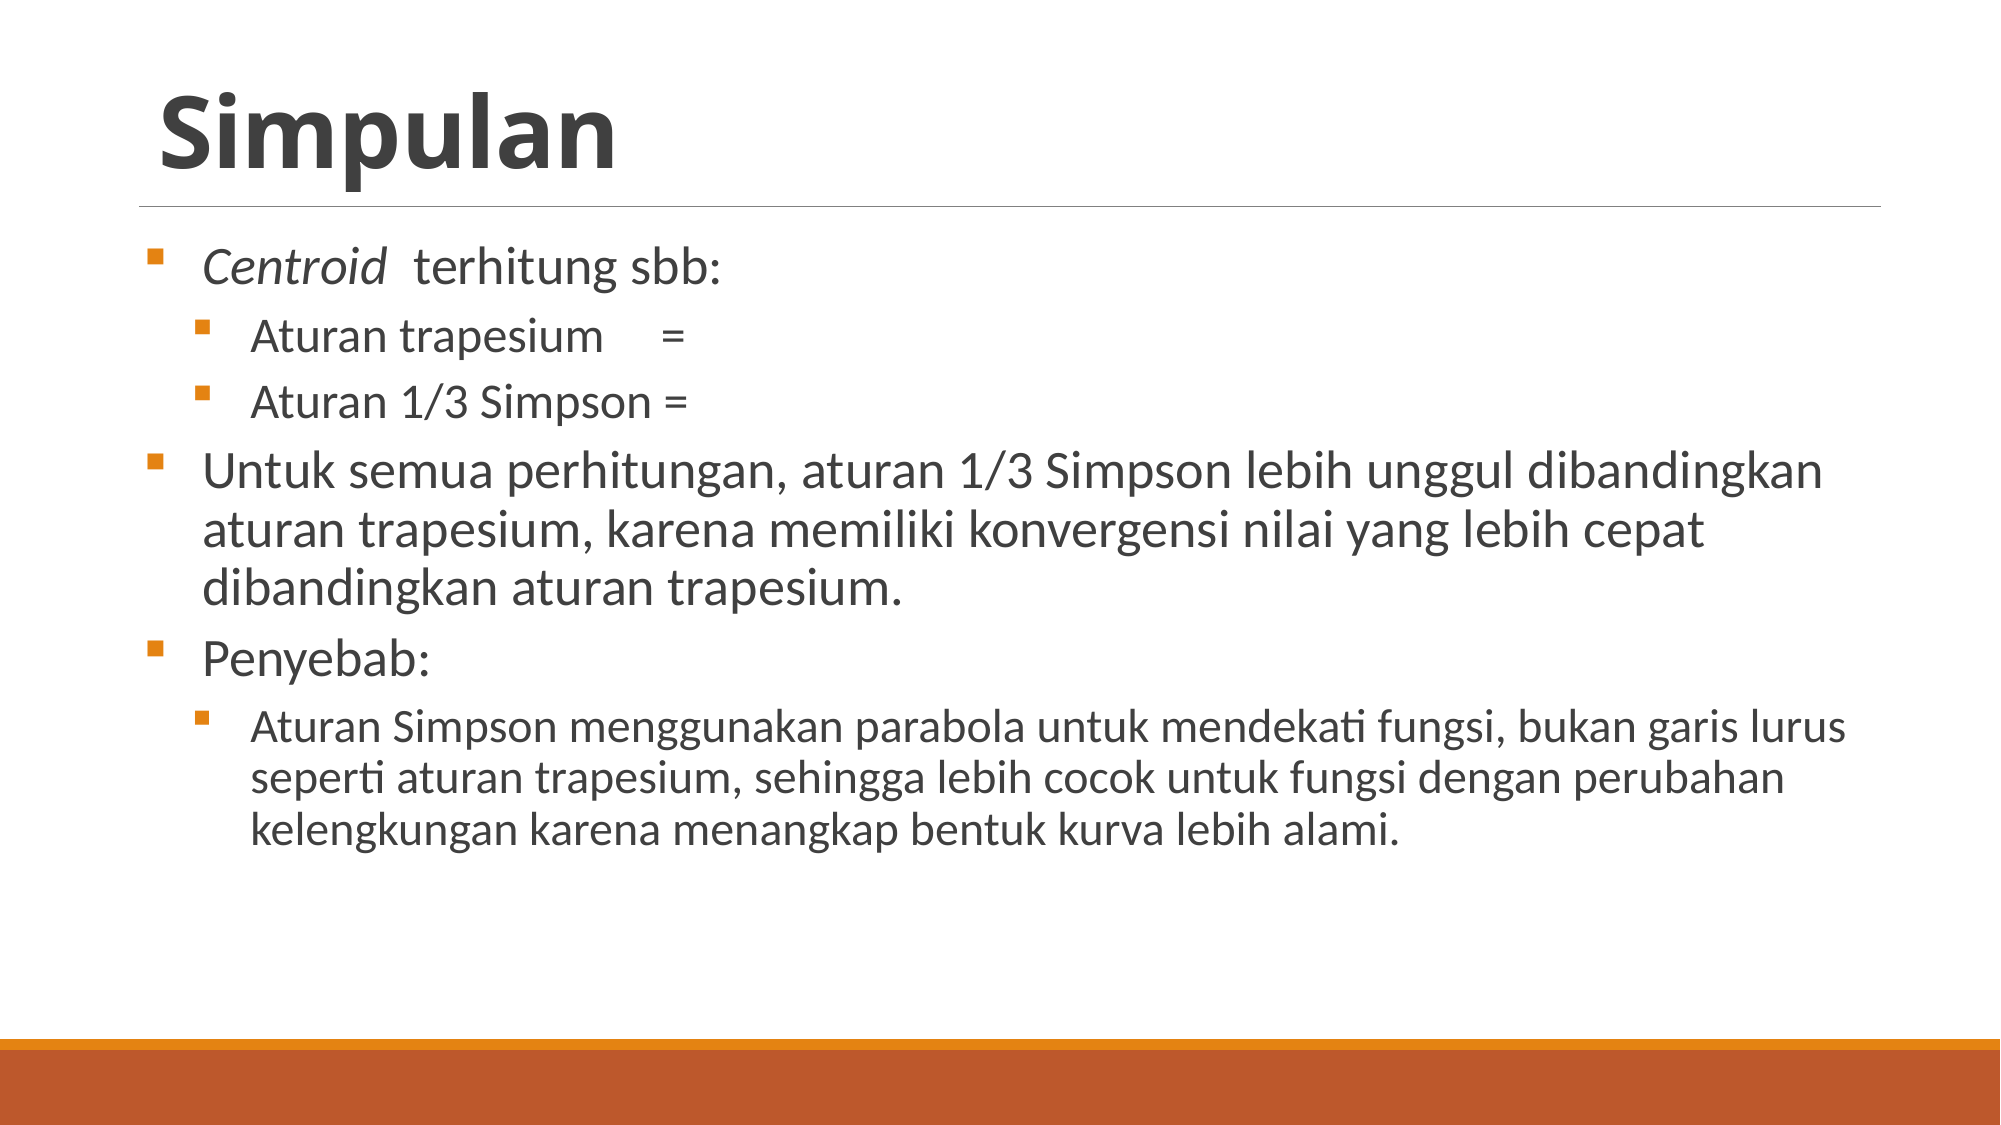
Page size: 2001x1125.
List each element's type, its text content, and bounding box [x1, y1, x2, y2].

text_box [150, 473, 1891, 796]
title Simpulan [143, 47, 1885, 197]
